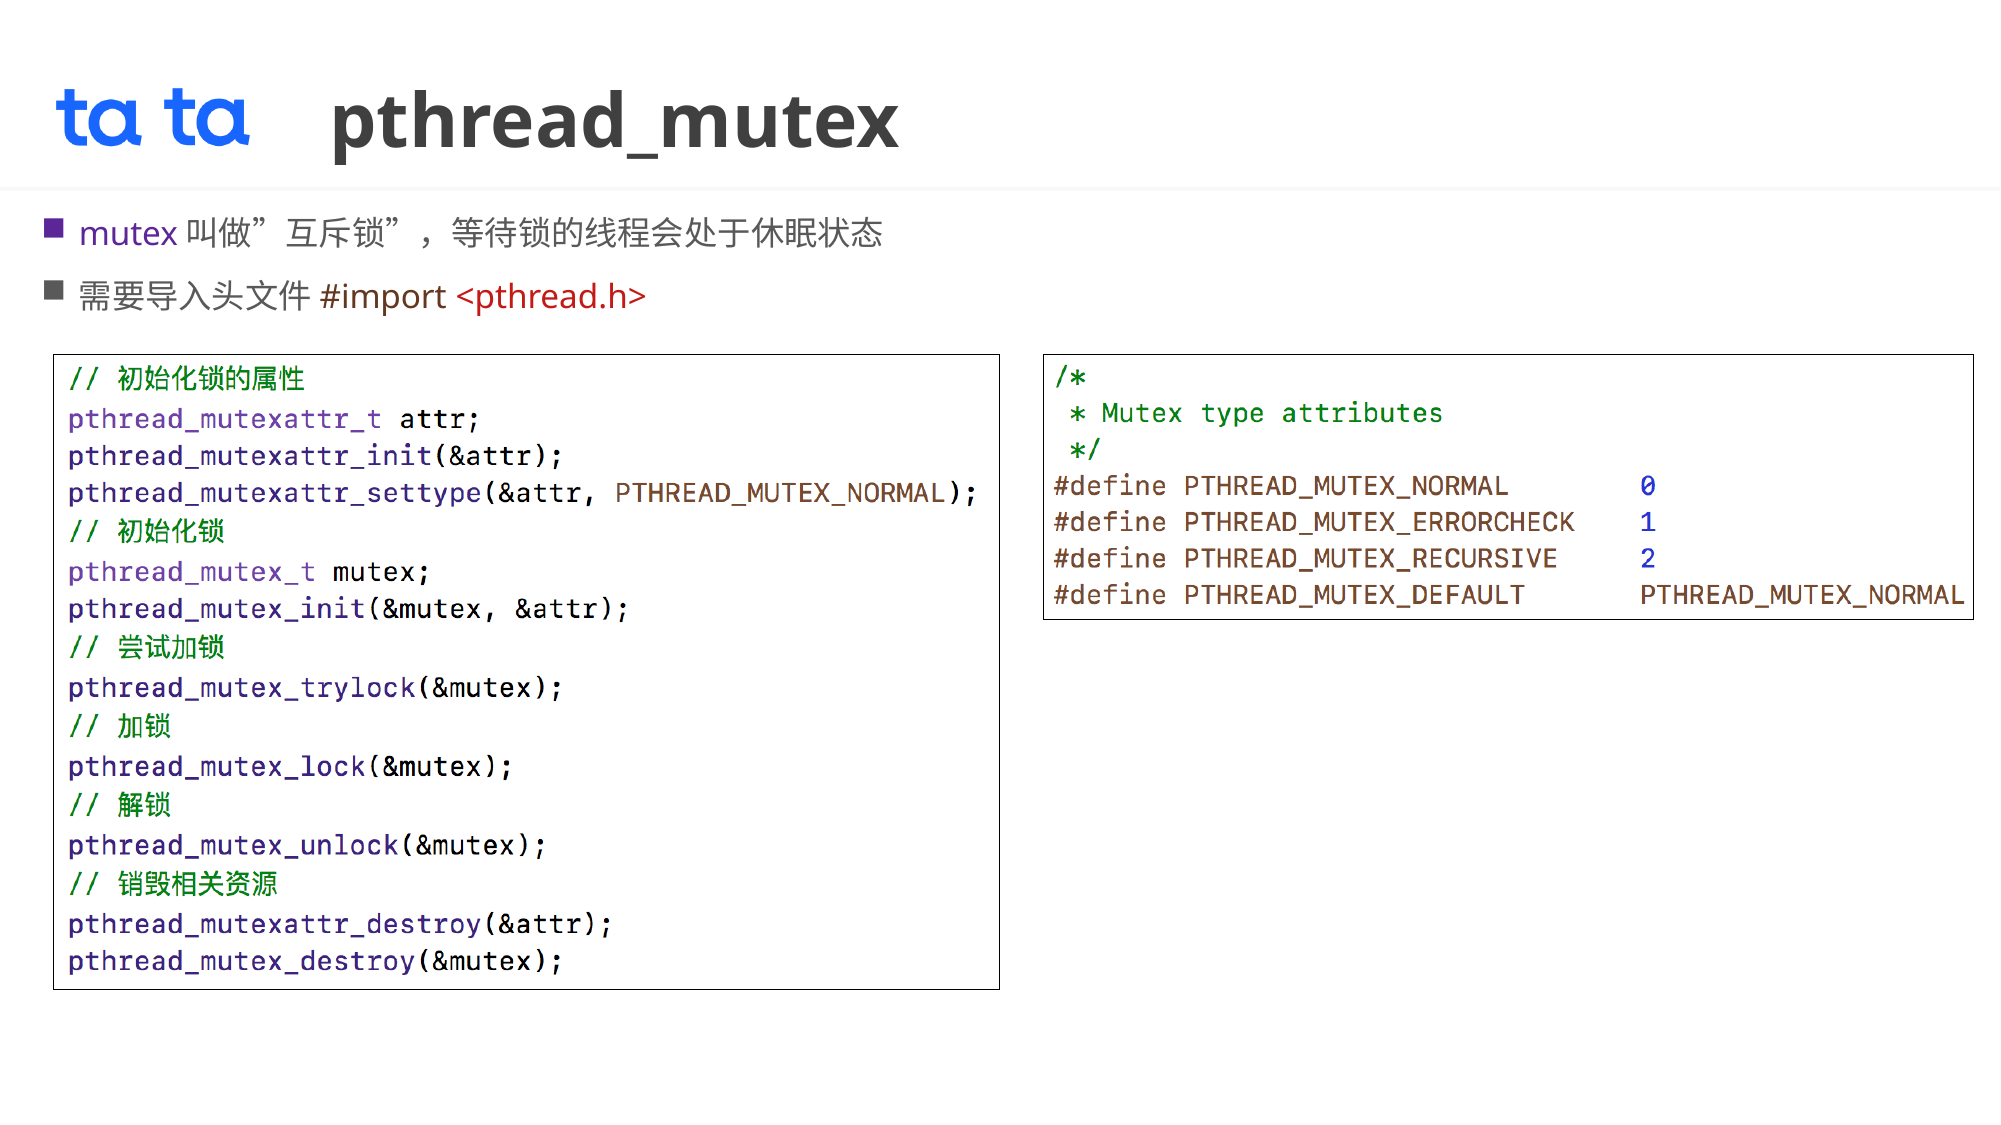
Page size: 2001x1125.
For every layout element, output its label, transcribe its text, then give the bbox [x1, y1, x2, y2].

list mutex叫做”互斥锁”，等待锁的线程会处于休眠状态 需要导入头文件#import <pthread.h> [26, 203, 1974, 355]
picture [53, 354, 1000, 990]
picture [153, 64, 260, 172]
picture [1043, 354, 1974, 620]
title pthread_mutex [314, 64, 1968, 182]
picture [45, 65, 152, 172]
